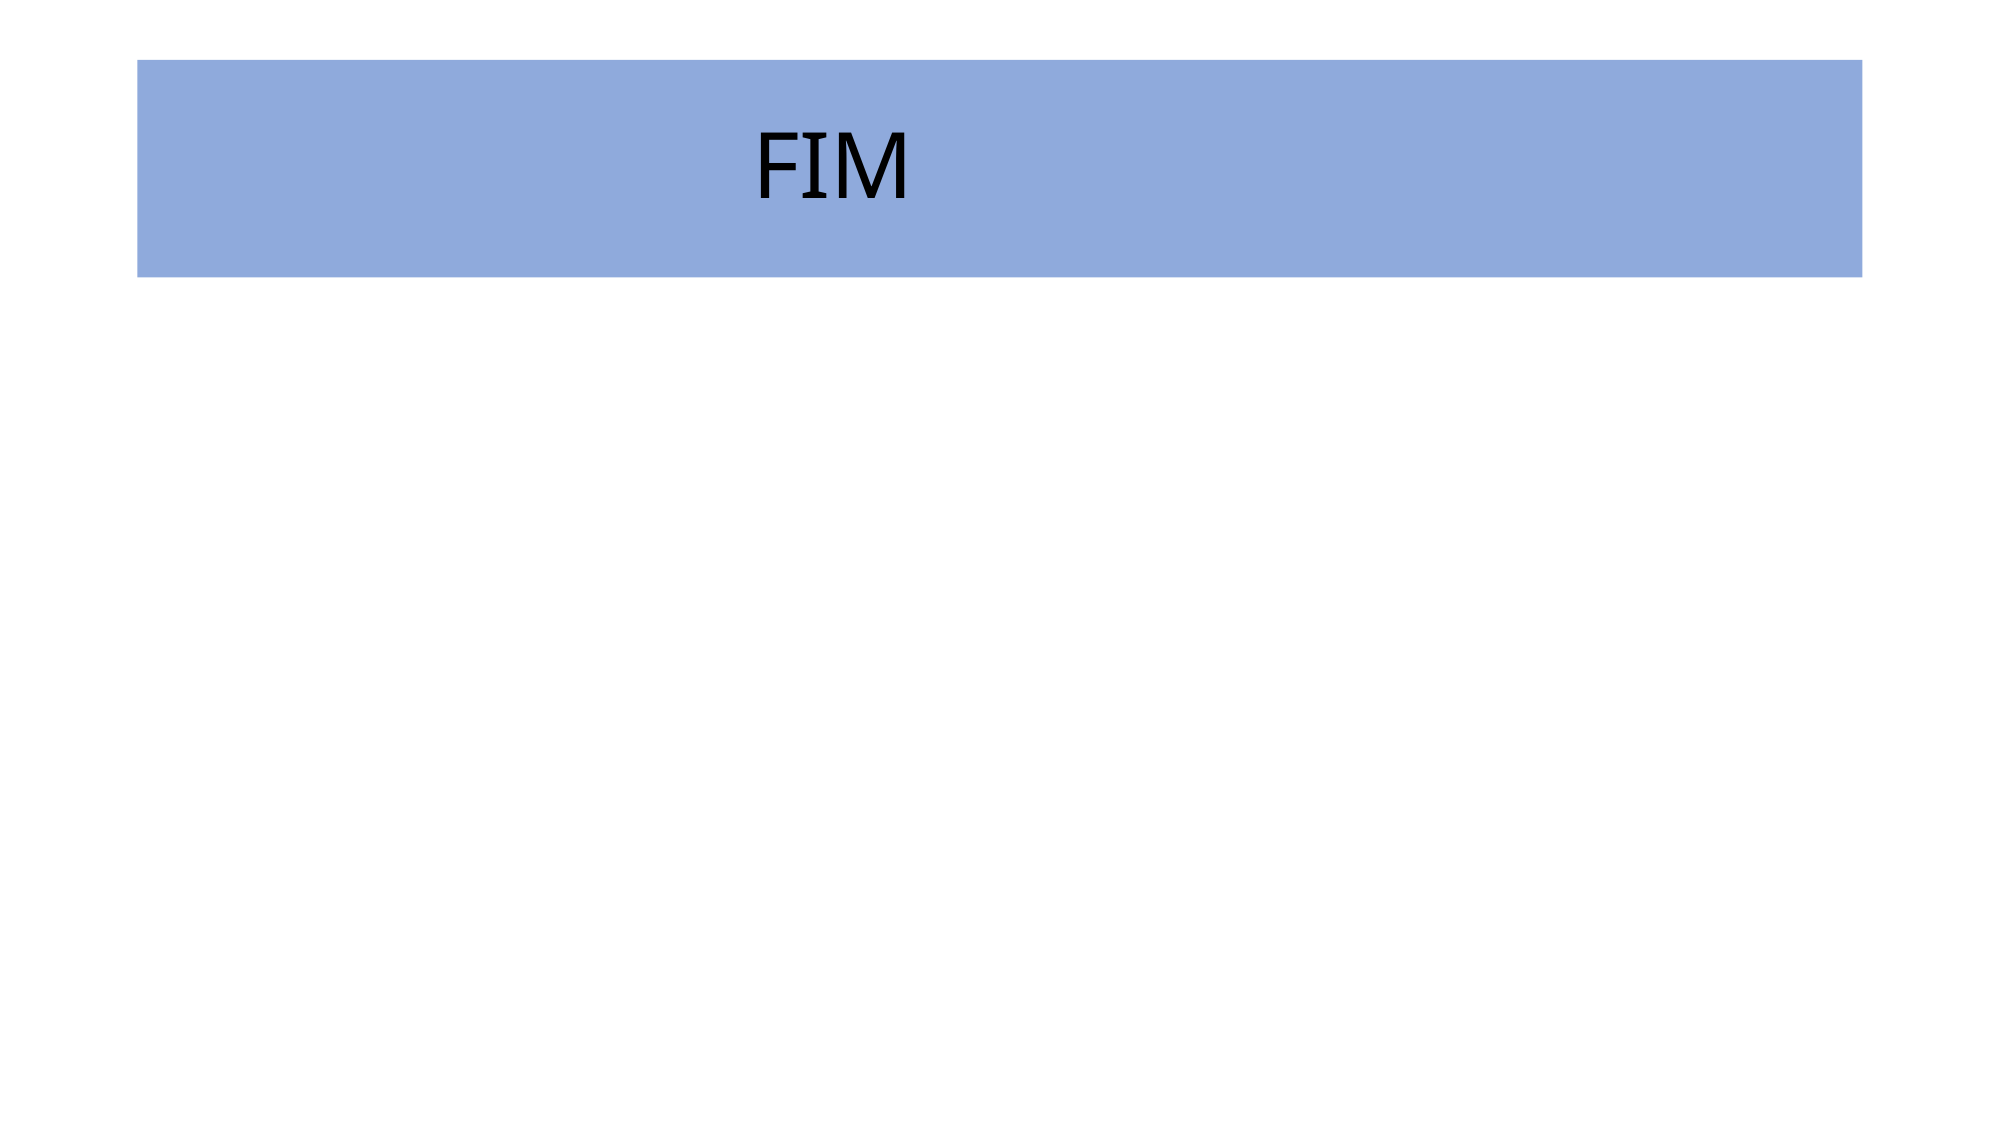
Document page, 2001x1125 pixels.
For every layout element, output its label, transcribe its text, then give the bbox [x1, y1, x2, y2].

title FIM [137, 59, 1863, 278]
